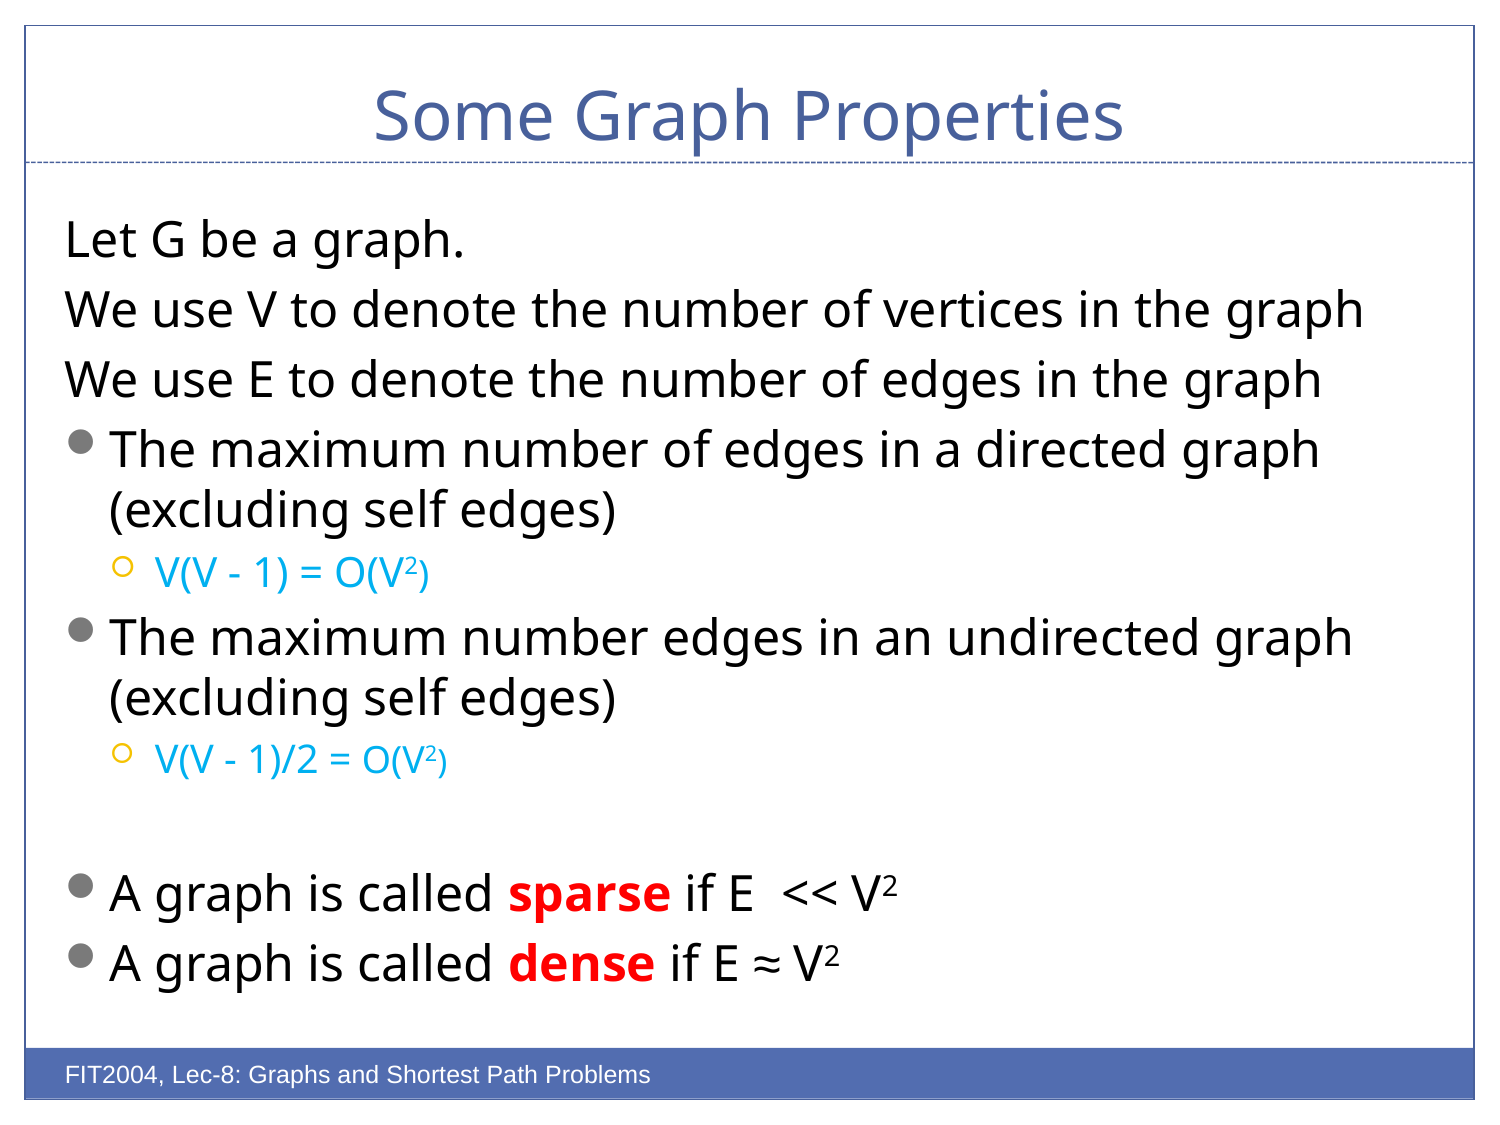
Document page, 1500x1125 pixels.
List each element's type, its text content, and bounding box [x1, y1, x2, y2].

list Let G be a graph. We use V to denote the number of vertices in the graph We use E to denote the number of edges in the graph The maximum number of edges in a directed graph (excluding self edges) V(V - 1) = O(V2) The maximum number edges in an undirected graph (excluding self edges) V(V - 1)/2 = O(V2) A graph is called sparse if E << V2 A graph is called dense if E ≈ V2 [50, 200, 1425, 950]
title Some Graph Properties [49, 37, 1450, 162]
footer FIT2004, Lec-8: Graphs and Shortest Path Problems [50, 1051, 800, 1112]
